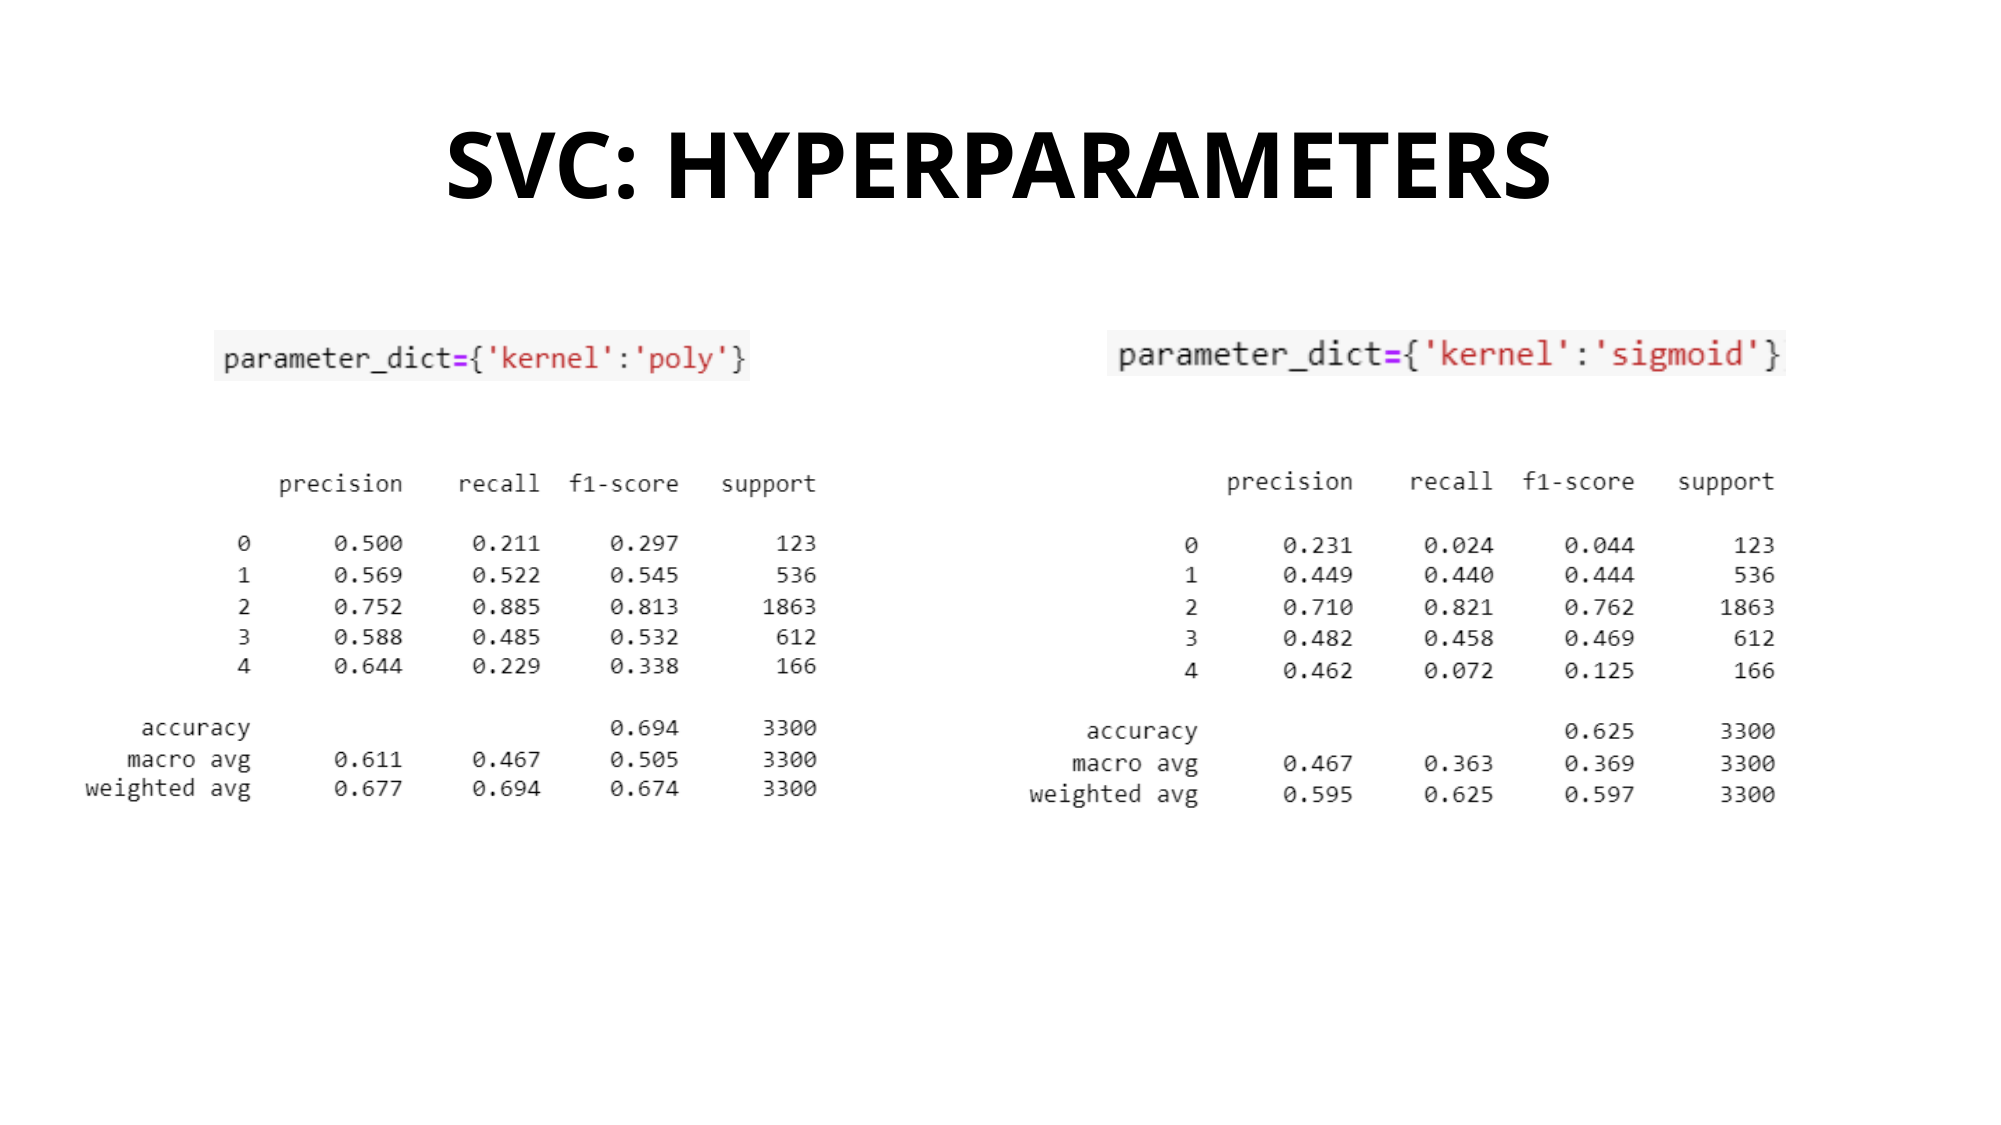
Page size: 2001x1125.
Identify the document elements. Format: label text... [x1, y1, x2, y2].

picture [1015, 456, 1820, 829]
picture [214, 330, 750, 381]
title SVC: HYPERPARAMETERS [137, 59, 1863, 278]
picture [78, 456, 851, 825]
picture [1107, 330, 1786, 376]
